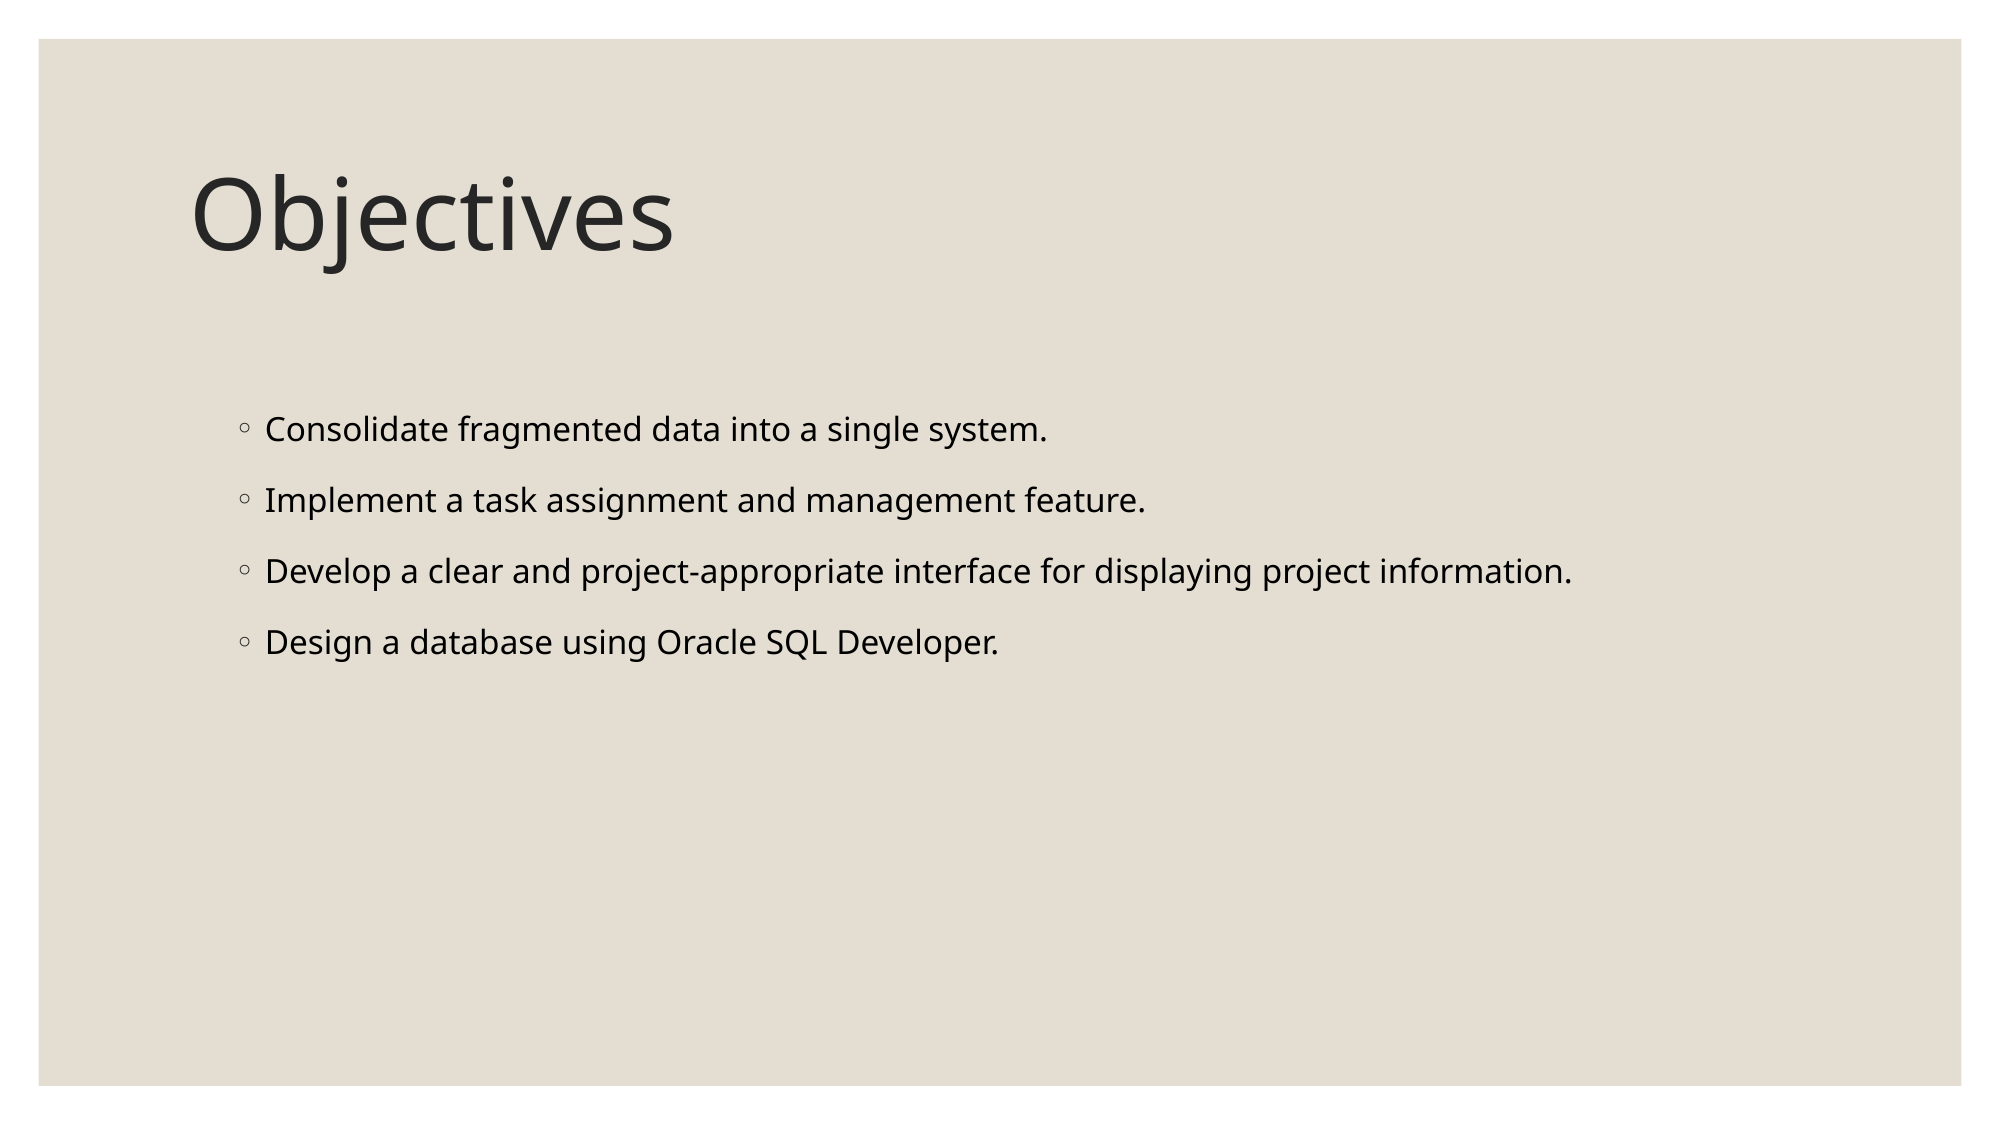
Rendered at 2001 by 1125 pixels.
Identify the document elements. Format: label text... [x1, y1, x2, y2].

title Objectives [174, 105, 1825, 331]
list Consolidate fragmented data into a single system. Implement a task assignment and management feature. Develop a clear and project-appropriate interface for displaying project information. Design a database using Oracle SQL Developer. [174, 345, 1825, 990]
